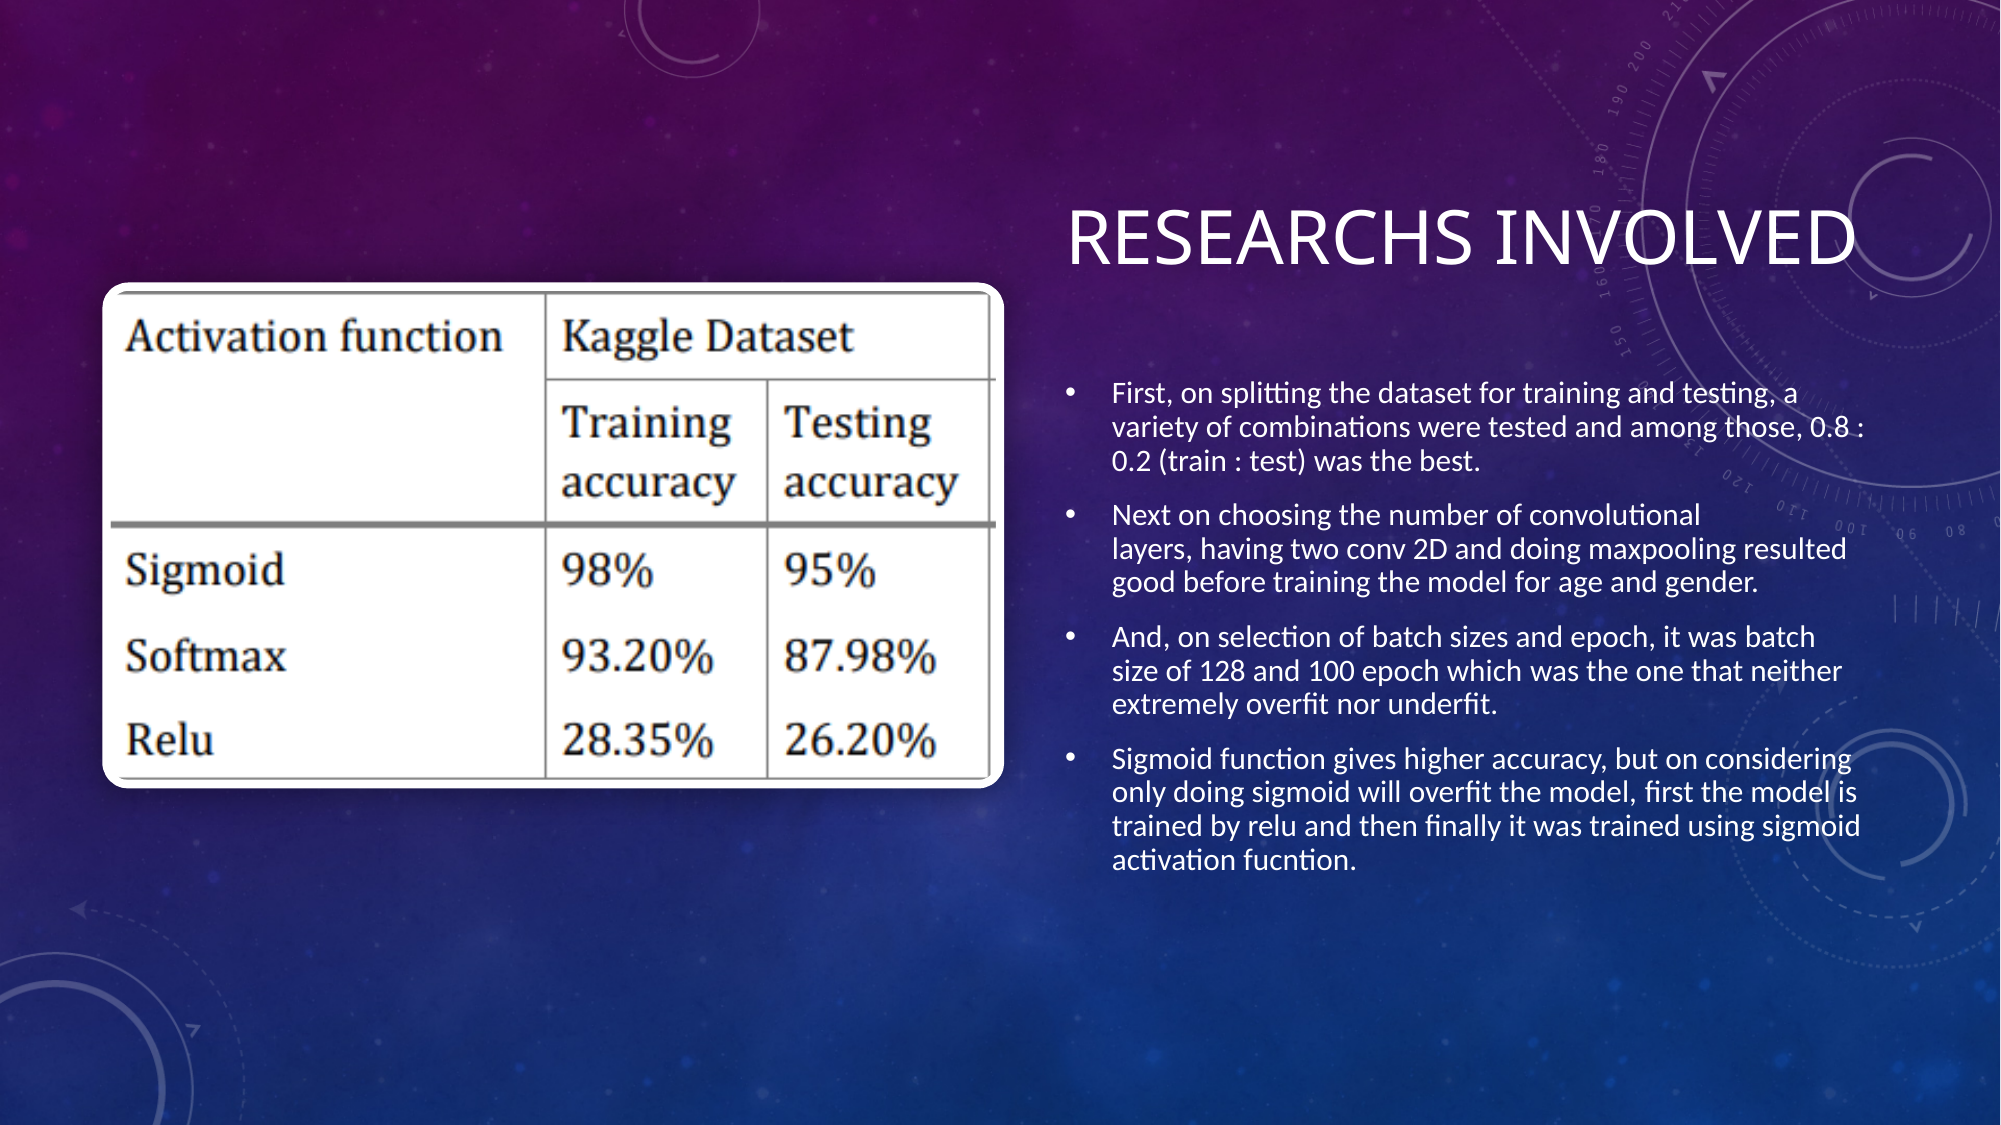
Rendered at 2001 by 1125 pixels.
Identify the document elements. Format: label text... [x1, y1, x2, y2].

picture [0, 0, 2001, 1125]
text_box [1005, 553, 1323, 614]
list First, on splitting the dataset for training and testing, a variety of combinations were tested and among those, 0.8 : 0.2 (train : test) was the best. Next on choosing the number of convolutional layers, having two conv 2D and doing maxpooling resulted good before training the model for age and gender. And, on selection of batch sizes and epoch, it was batch size of 128 and 100 epoch which was the one that neither extremely overfit nor underfit. Sigmoid function gives higher accuracy, but on considering only doing sigmoid will overfit the model, first the model is trained by relu and then finally it was trained using sigmoid activation fucntion. [1050, 369, 1895, 967]
title RESEARCHs involved [1050, 99, 1895, 369]
